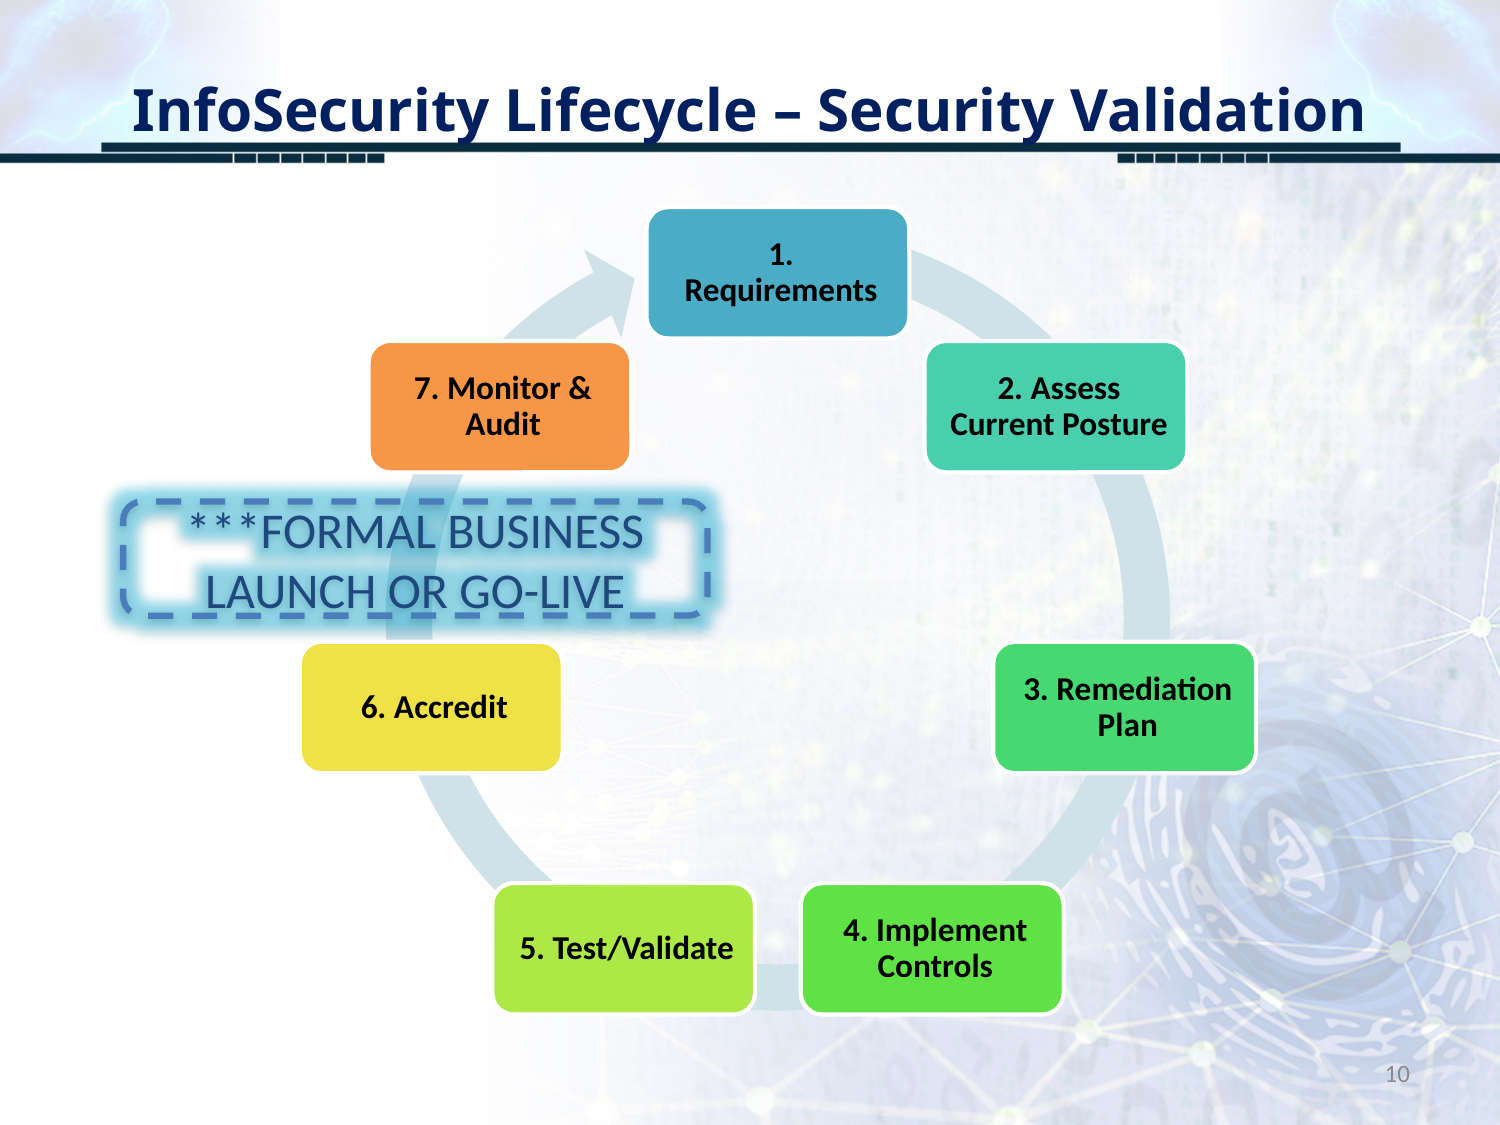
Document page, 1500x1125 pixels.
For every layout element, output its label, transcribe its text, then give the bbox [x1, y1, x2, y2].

title InfoSecurity Lifecycle – Security Validation [75, 34, 1425, 182]
slide_number 10 [1074, 1042, 1425, 1103]
picture [0, 0, 1500, 1125]
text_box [74, 206, 1482, 1016]
